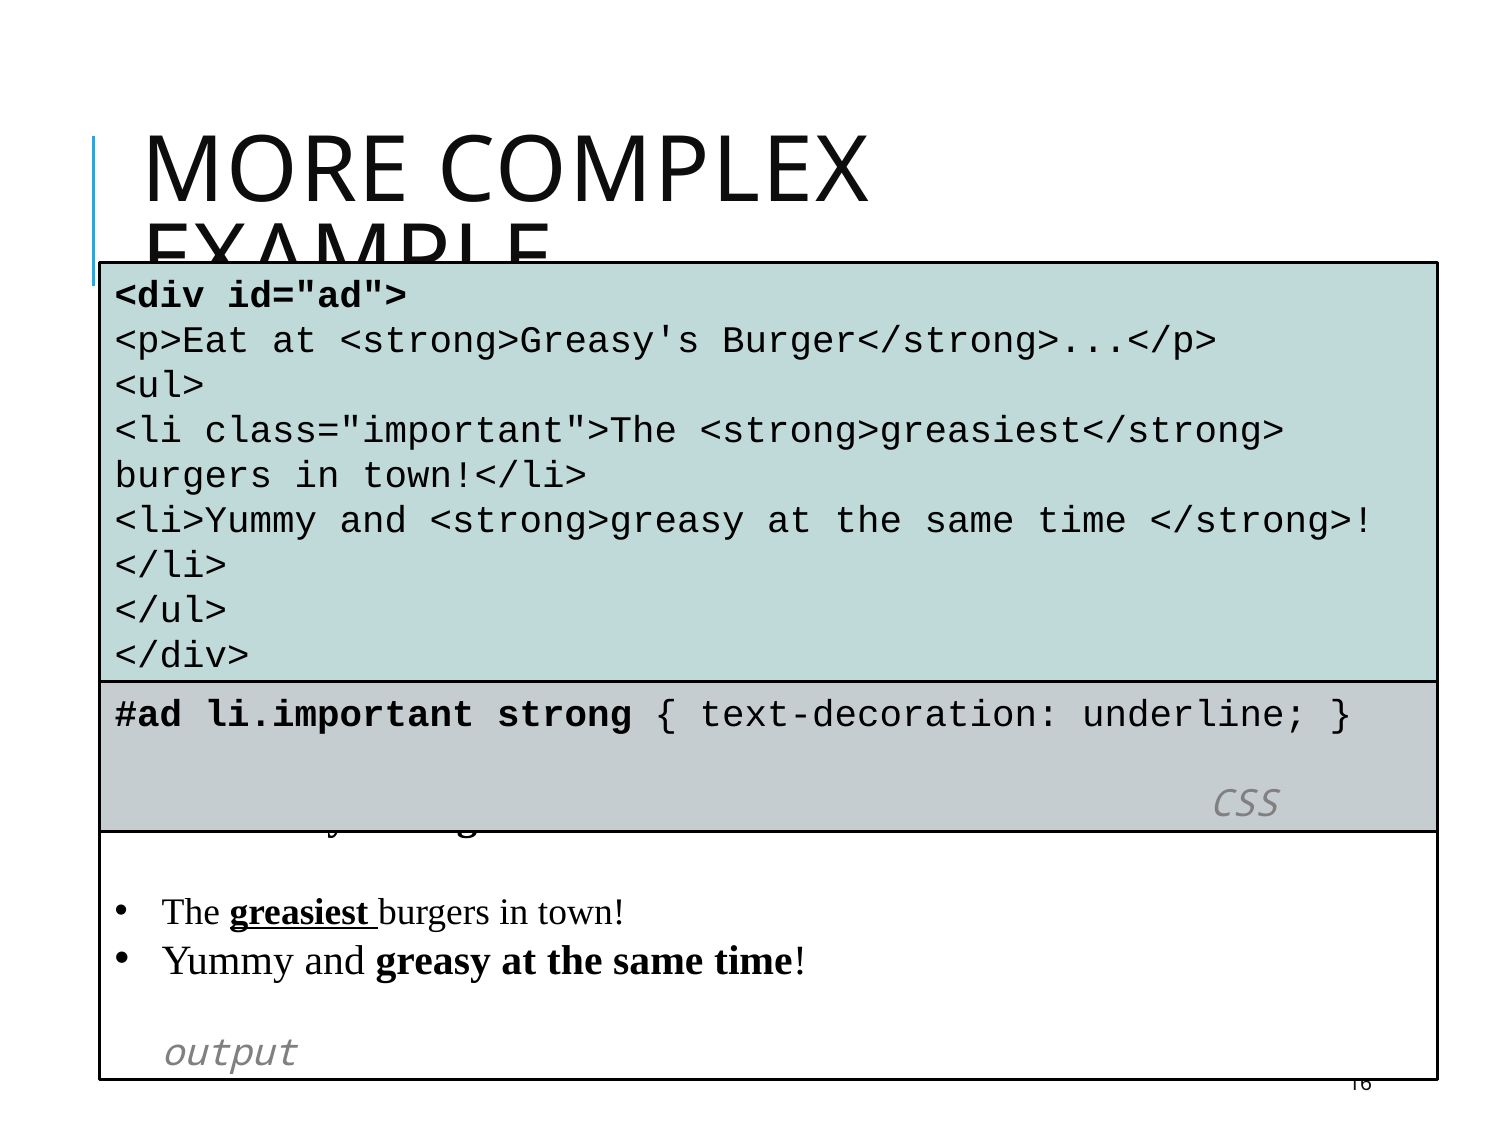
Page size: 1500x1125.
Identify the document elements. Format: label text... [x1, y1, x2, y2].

slide_number 16 [1333, 1061, 1454, 1107]
text_box #ad li.important strong { text-decoration: underline; } CSS [99, 681, 1438, 832]
text_box <div id="ad"> <p>Eat at <strong>Greasy's Burger</strong>...</p> <ul> <li class="important">The <strong>greasiest</strong> burgers in town!</li> <li>Yummy and <strong>greasy at the same time </strong>!</li> </ul> </div> HTML [99, 262, 1438, 681]
text_box Eat at Greasy’s Burger… The greasiest burgers in town! Yummy and greasy at the same time! output [99, 832, 1438, 1080]
title More complex example [126, 96, 1322, 262]
